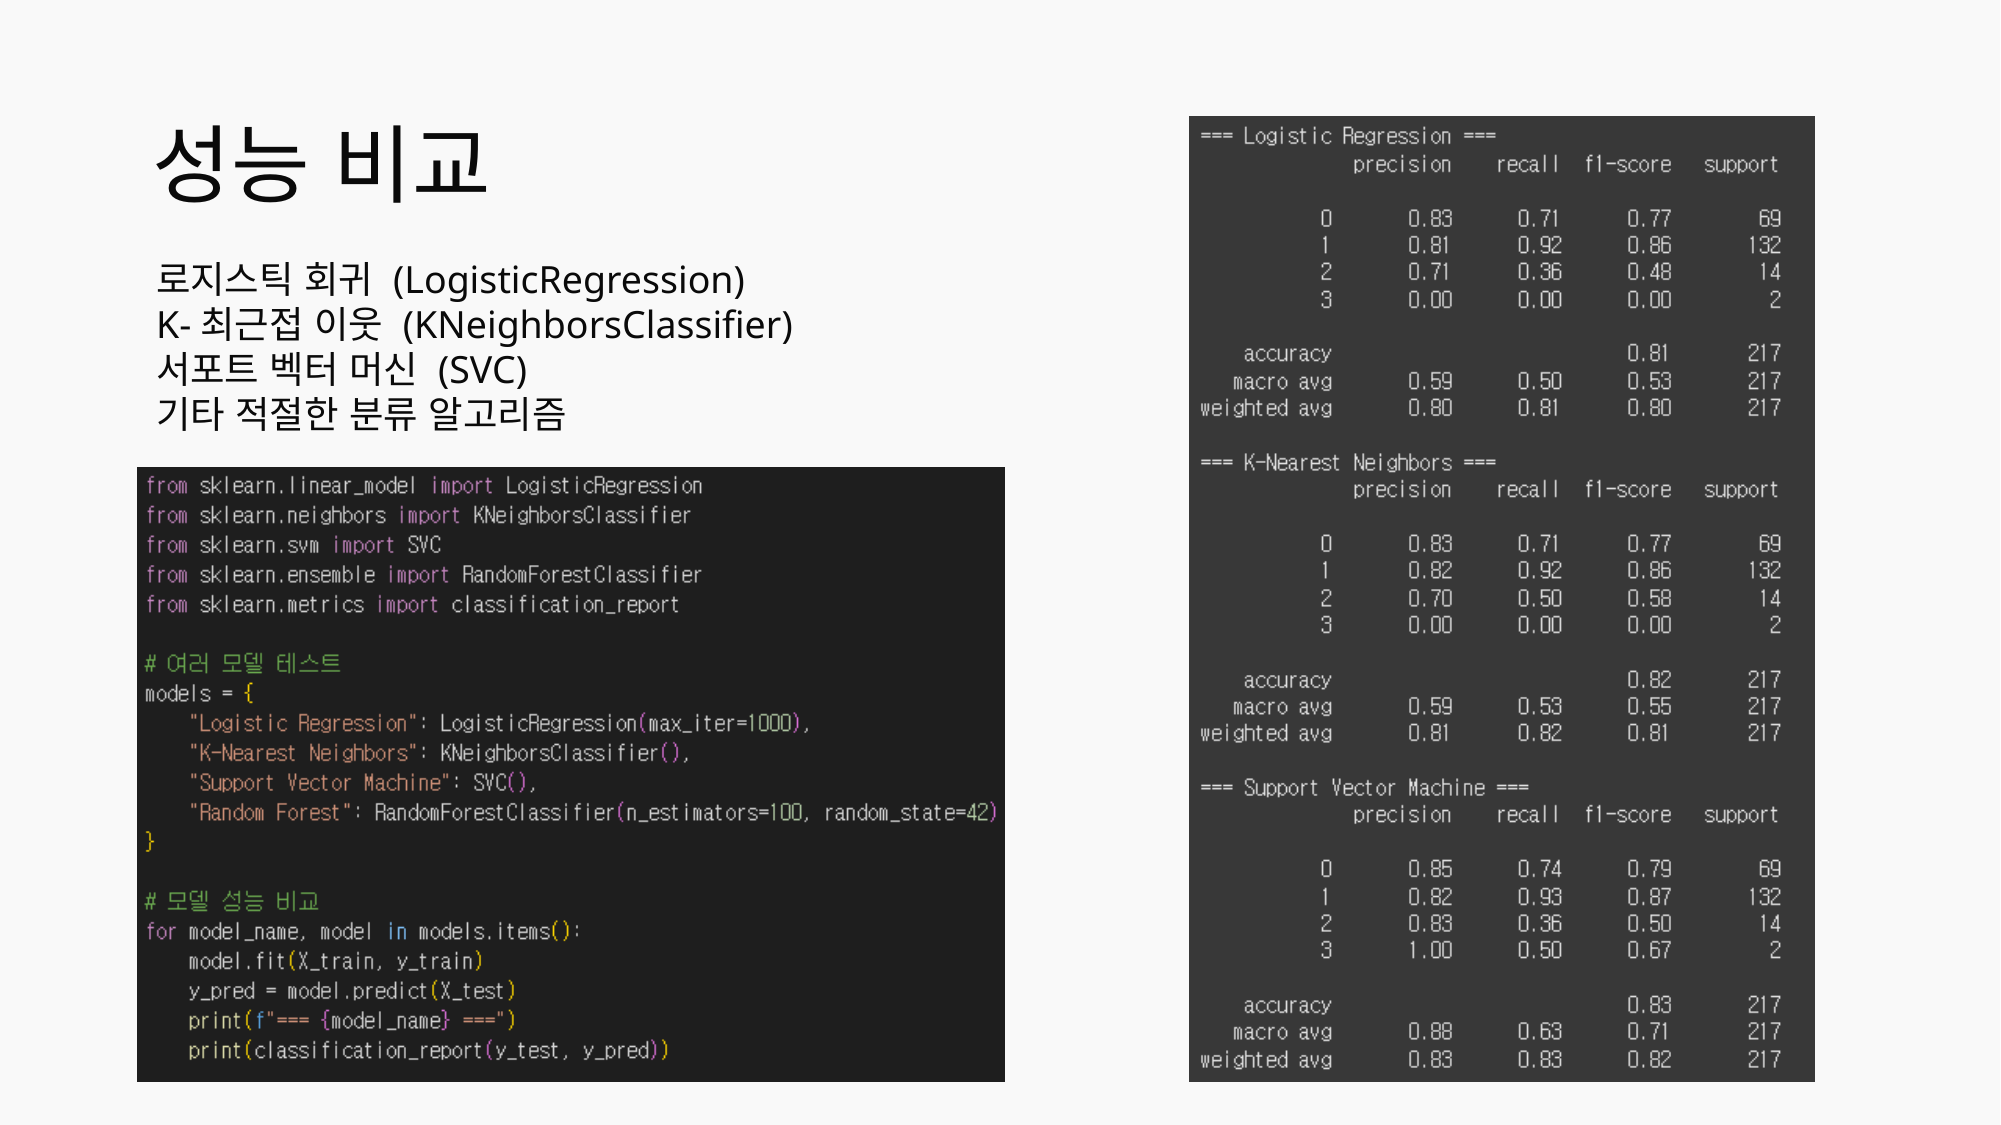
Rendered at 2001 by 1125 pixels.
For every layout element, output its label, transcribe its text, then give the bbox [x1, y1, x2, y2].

picture [1189, 116, 1815, 1083]
text_box 로지스틱 회귀 (LogisticRegression) K-최근접 이웃 (KNeighborsClassifier) 서포트 벡터 머신 (SVC) 기타 적절한 분류 알고리즘 [141, 248, 1142, 444]
title 성능 비교 [137, 59, 1863, 278]
picture [137, 467, 1005, 1083]
